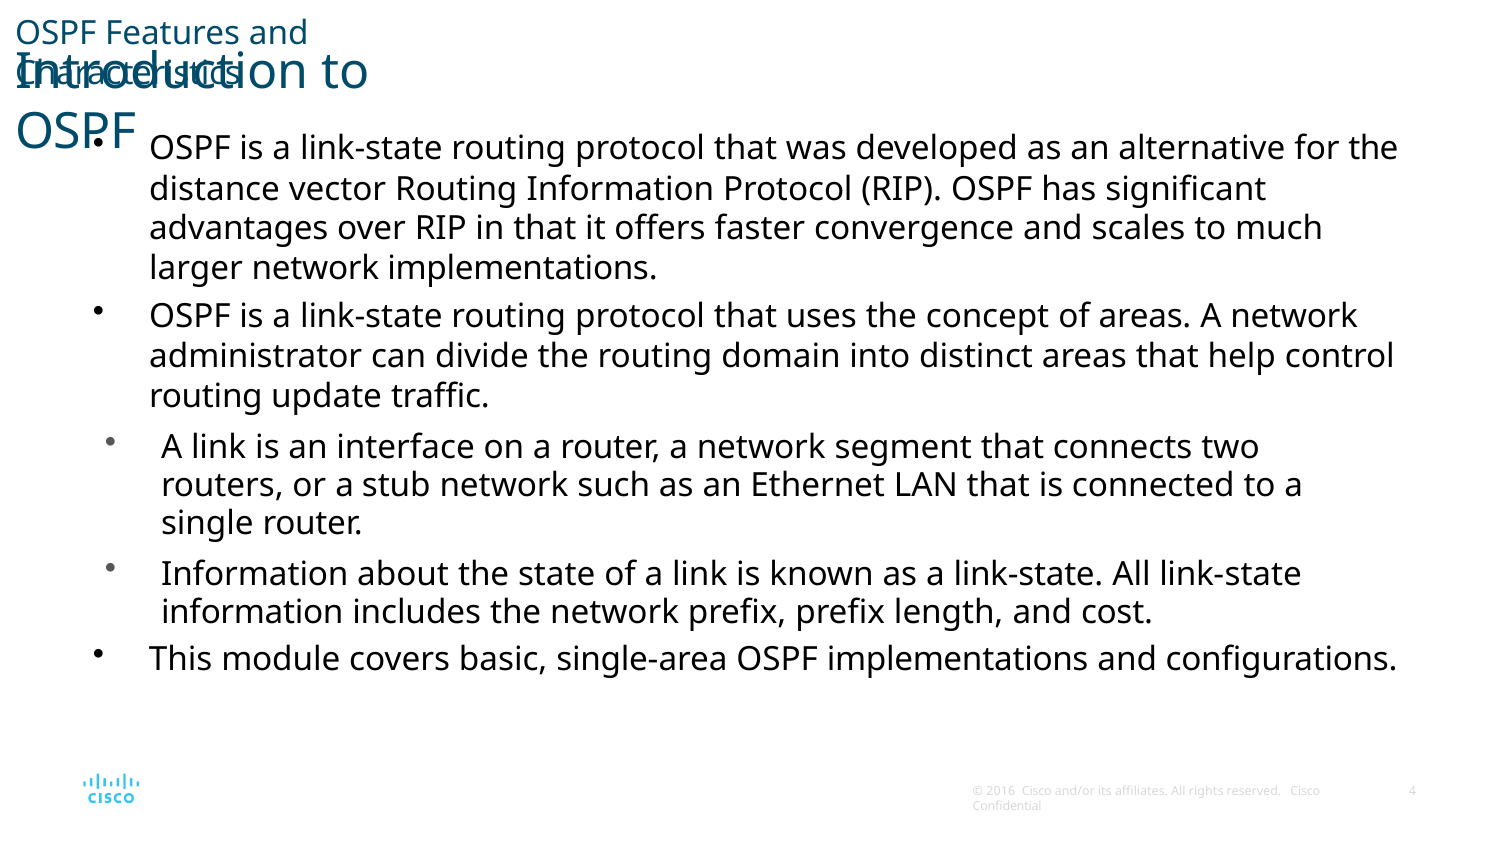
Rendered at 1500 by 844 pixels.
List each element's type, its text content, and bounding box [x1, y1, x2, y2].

footer © 2016 Cisco and/or its affiliates. All rights reserved. Cisco Confidential [970, 782, 1381, 844]
text_box OSPF Features and Characteristics [12, 9, 544, 91]
title Introduction to OSPF [12, 36, 484, 180]
slide_number 10 [1402, 782, 1432, 844]
text_box OSPF is a link-state routing protocol that was developed as an alternative for the distance vector Routing Information Protocol (RIP). OSPF has significant advantages over RIP in that it offers faster convergence and scales to much larger network implementations. OSPF is a link-state routing protocol that uses the concept of areas. A network administrator can divide the routing domain into distinct areas that help control routing update traffic. A link is an interface on a router, a network segment that connects two routers, or a stub network such as an Ethernet LAN that is connected to a single router. Information about the state of a link is known as a link-state. All link-state information includes the network prefix, prefix length, and cost. This module covers basic, single-area OSPF implementations and configurations. [90, 124, 1415, 678]
